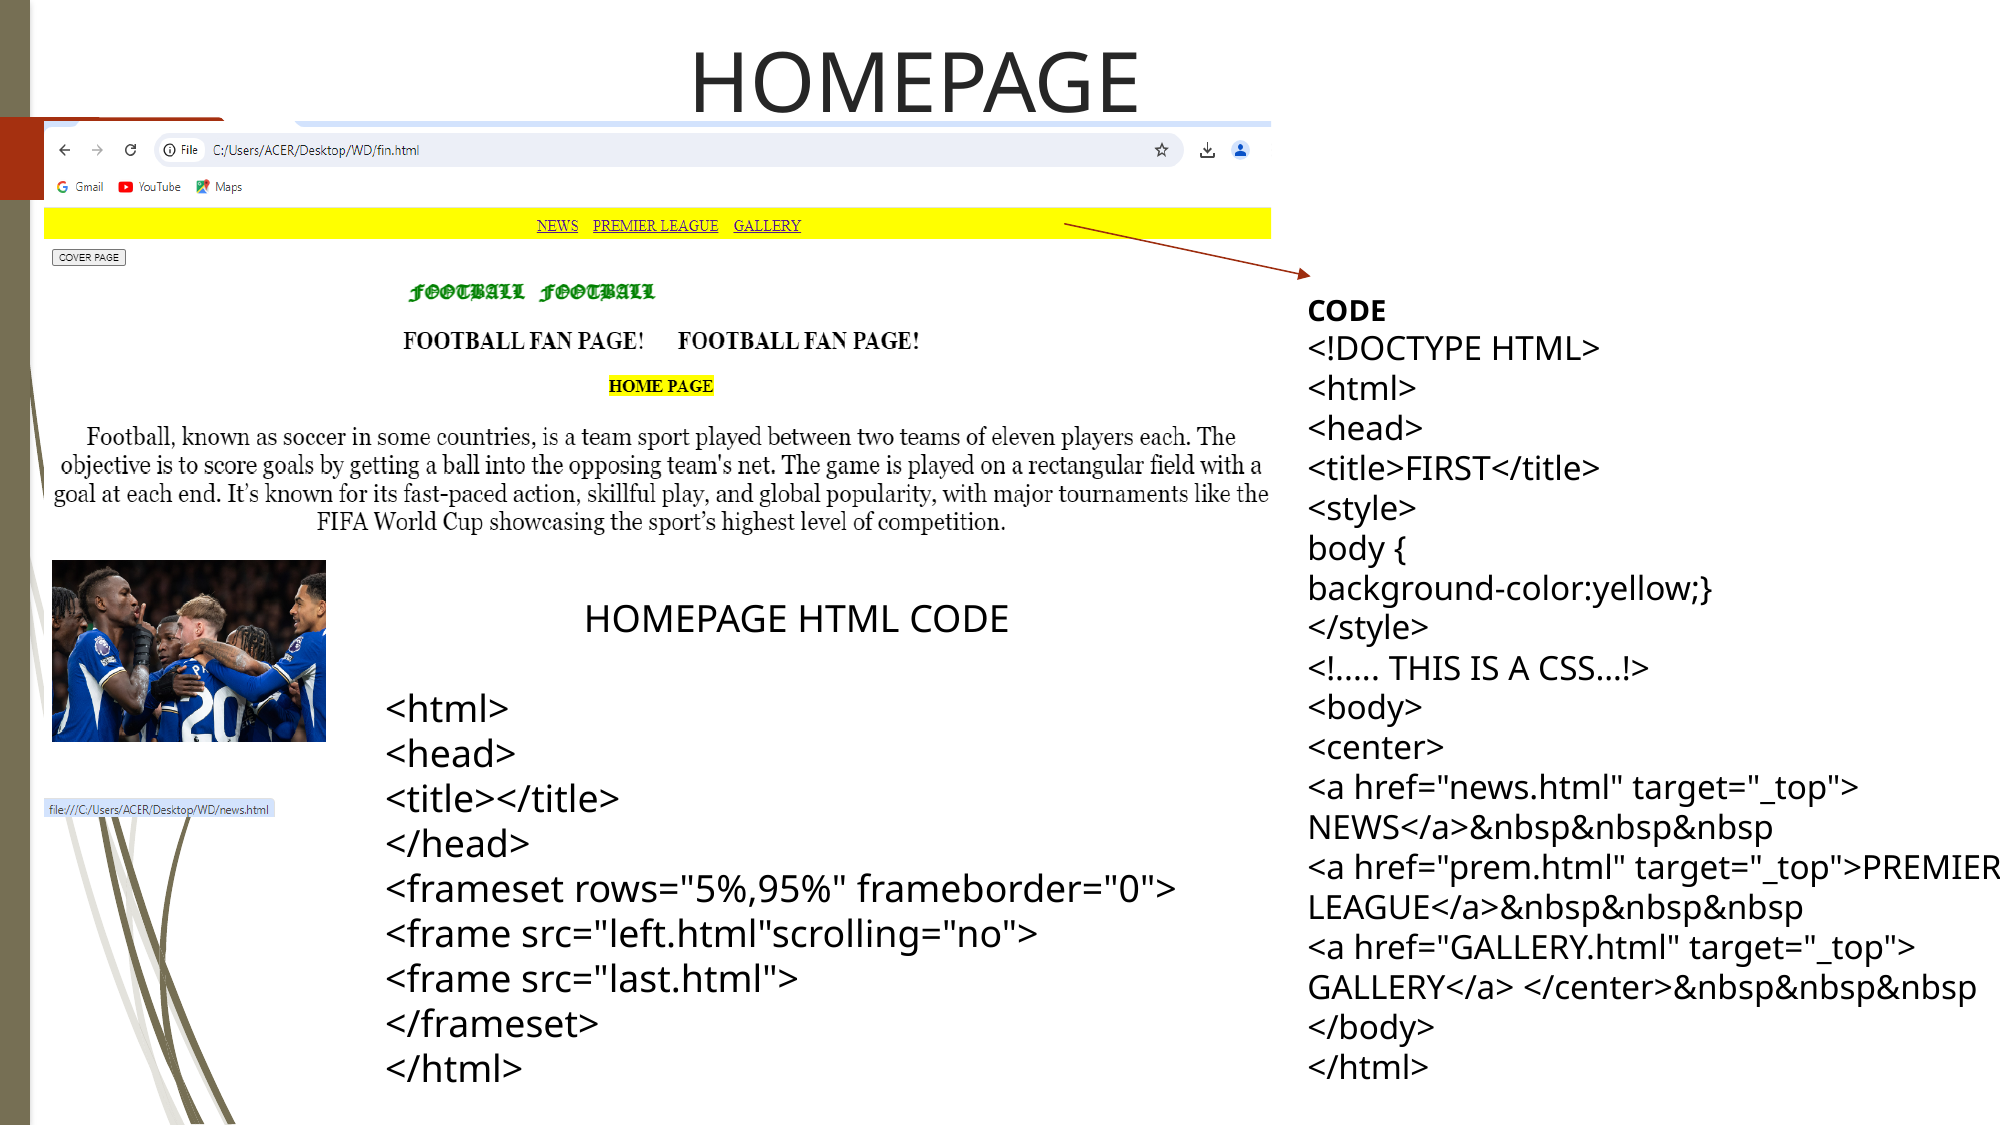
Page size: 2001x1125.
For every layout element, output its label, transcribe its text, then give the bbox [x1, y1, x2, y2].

picture [43, 121, 1272, 817]
text_box HOMEPAGE HTML CODE <html> <head> <title></title> </head> <frameset rows="5%,95%" frameborder="0"> <frame src="left.html"scrolling="no"> <frame src="last.html"> </frameset> </html> [370, 825, 1224, 1098]
text_box CODE <!DOCTYPE HTML> <html> <head> <title>FIRST</title> <style> body { background-color:yellow;} </style> <!..... THIS IS A CSS…!> <body> <center> <a href="news.html" target="_top"> NEWS</a>&nbsp&nbsp&nbsp <a href="prem.html" target="_top">PREMIER LEAGUE</a>&nbsp&nbsp&nbsp <a href="GALLERY.html" target="_top"> GALLERY</a> </center>&nbsp&nbsp&nbsp </body> </html> [1292, 284, 2000, 1094]
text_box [1064, 223, 1311, 277]
title HOMEPAGE [184, 22, 1647, 151]
